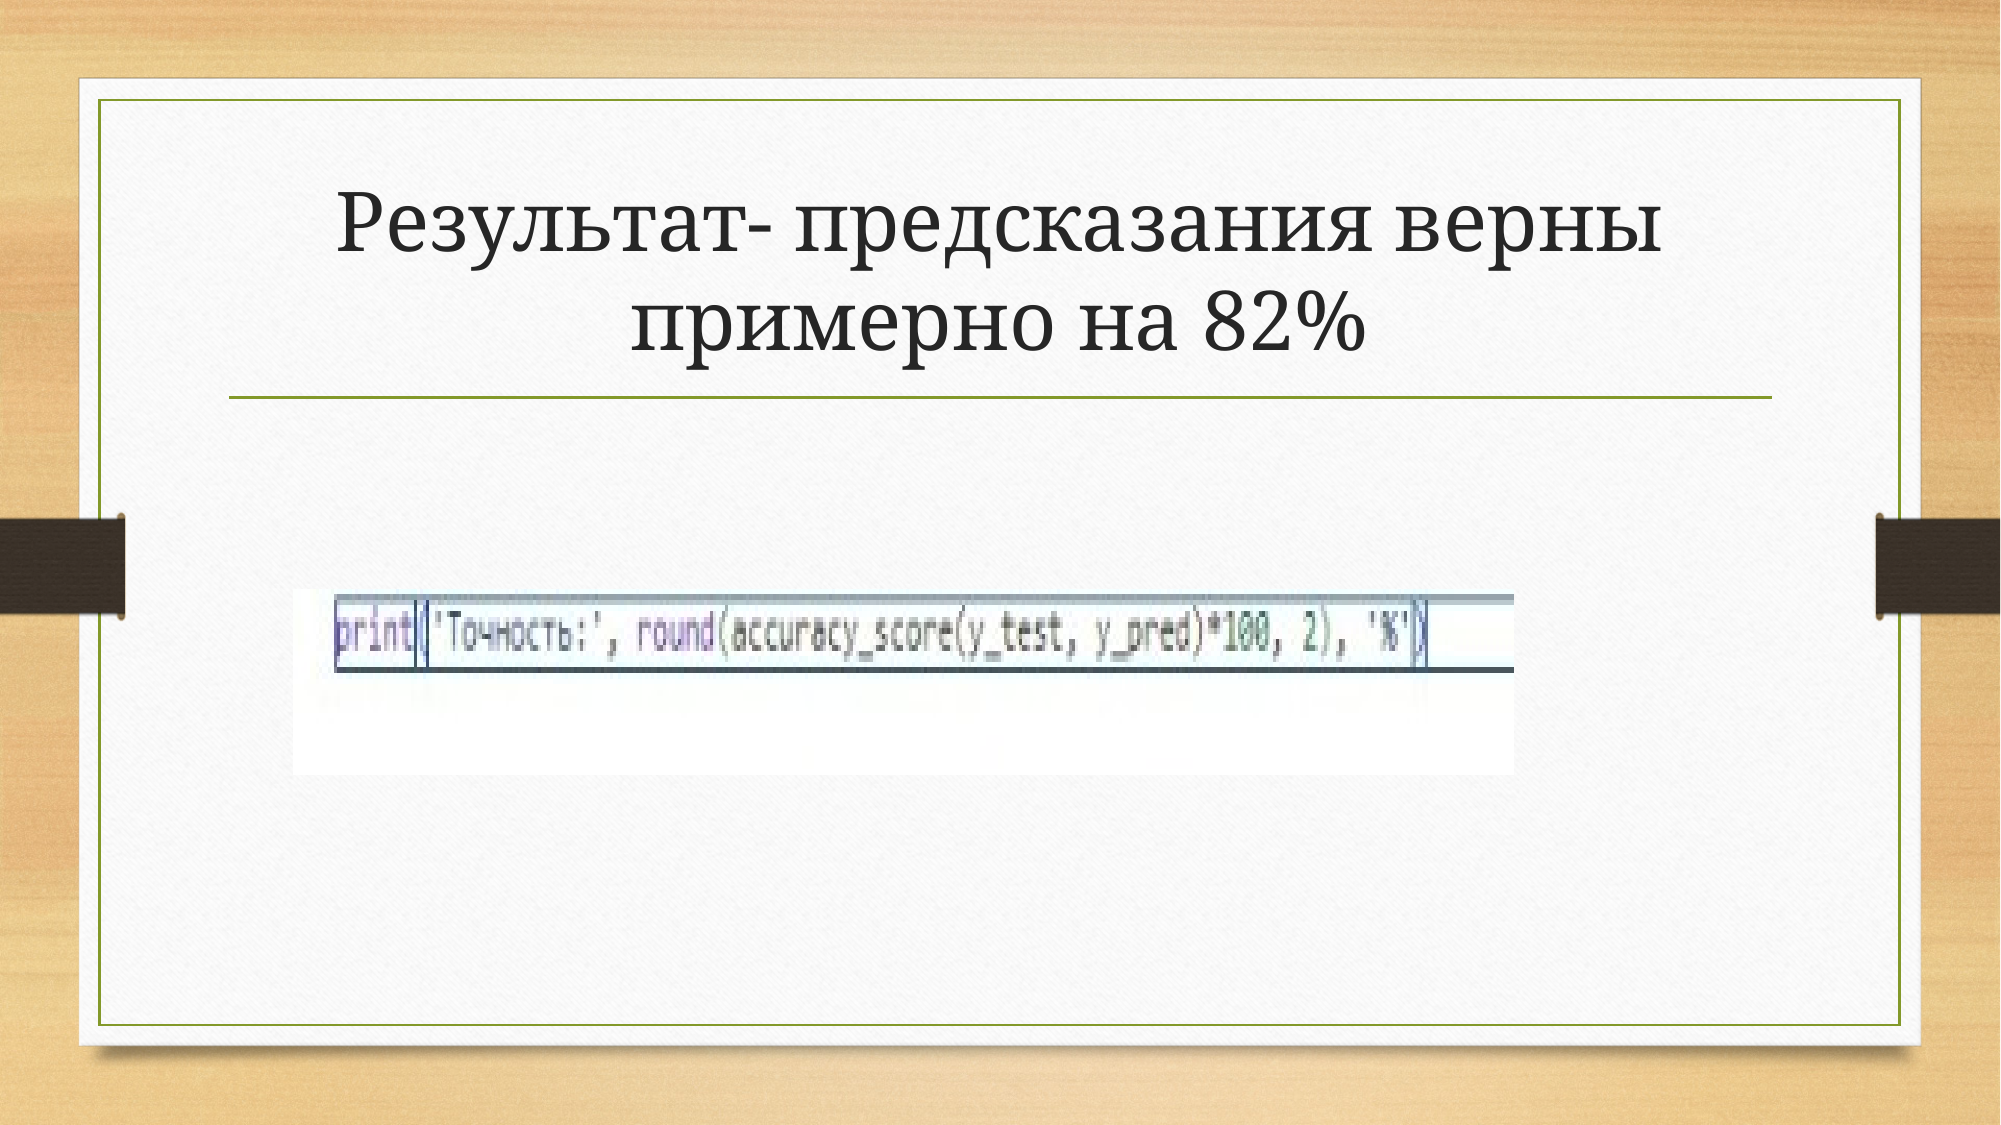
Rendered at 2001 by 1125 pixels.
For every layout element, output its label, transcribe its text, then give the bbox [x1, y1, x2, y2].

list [293, 589, 1515, 775]
title Результат- предсказания верны примерно на 82% [212, 161, 1788, 375]
picture [0, 0, 2001, 1125]
